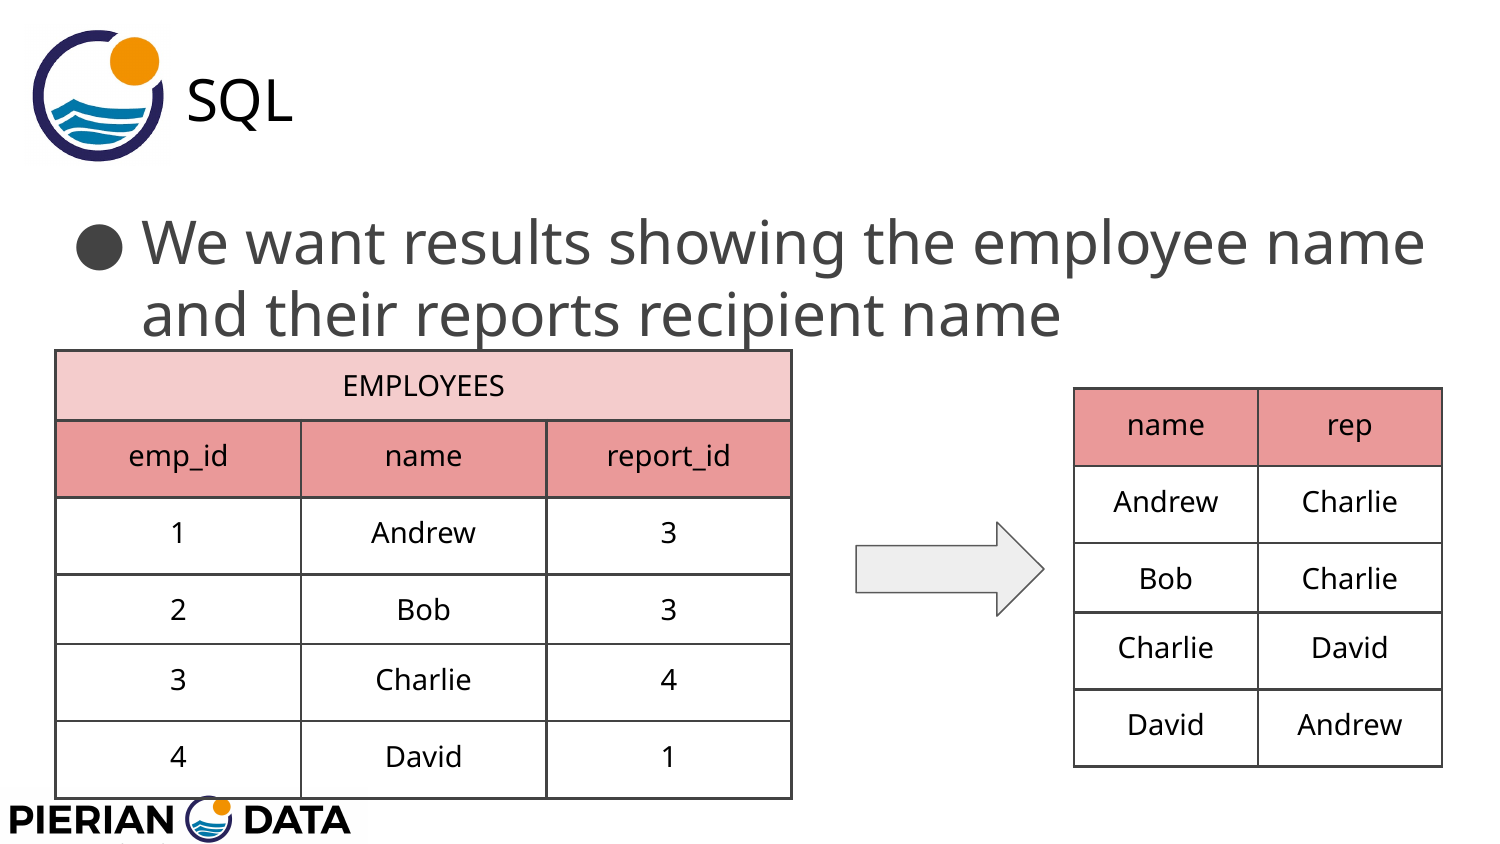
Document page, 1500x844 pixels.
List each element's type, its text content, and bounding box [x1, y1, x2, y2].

table_cell 3 [57, 645, 300, 720]
table_cell Bob [302, 576, 545, 643]
table_cell Charlie [1259, 544, 1441, 611]
table_cell David [1259, 614, 1441, 688]
table_cell 3 [548, 499, 790, 573]
list We want results showing the employee name and their reports recipient name [51, 189, 1476, 750]
table_cell David [302, 722, 545, 797]
table_header EMPLOYEES [57, 352, 790, 419]
table_cell 2 [57, 576, 300, 643]
table_cell Charlie [1075, 614, 1257, 688]
text_box [856, 522, 1044, 617]
title SQL [176, 48, 1449, 143]
table_cell report_id [548, 422, 790, 496]
table_cell 3 [548, 576, 790, 643]
table_header name [1075, 390, 1257, 465]
table_cell David [1075, 691, 1257, 765]
table_cell Andrew [1075, 467, 1257, 542]
table_cell emp_id [57, 422, 300, 496]
table_cell Bob [1075, 544, 1257, 611]
table_cell Charlie [1259, 467, 1441, 542]
table_cell Andrew [302, 499, 545, 573]
table_cell name [302, 422, 545, 496]
table_header rep [1259, 390, 1441, 465]
table_cell 4 [57, 722, 300, 785]
table_cell Charlie [302, 645, 545, 720]
table_cell 1 [548, 722, 790, 797]
table_cell 1 [57, 499, 300, 573]
picture [0, 787, 368, 844]
table_cell Andrew [1259, 691, 1441, 765]
picture [24, 24, 172, 167]
table_cell 4 [548, 645, 790, 720]
